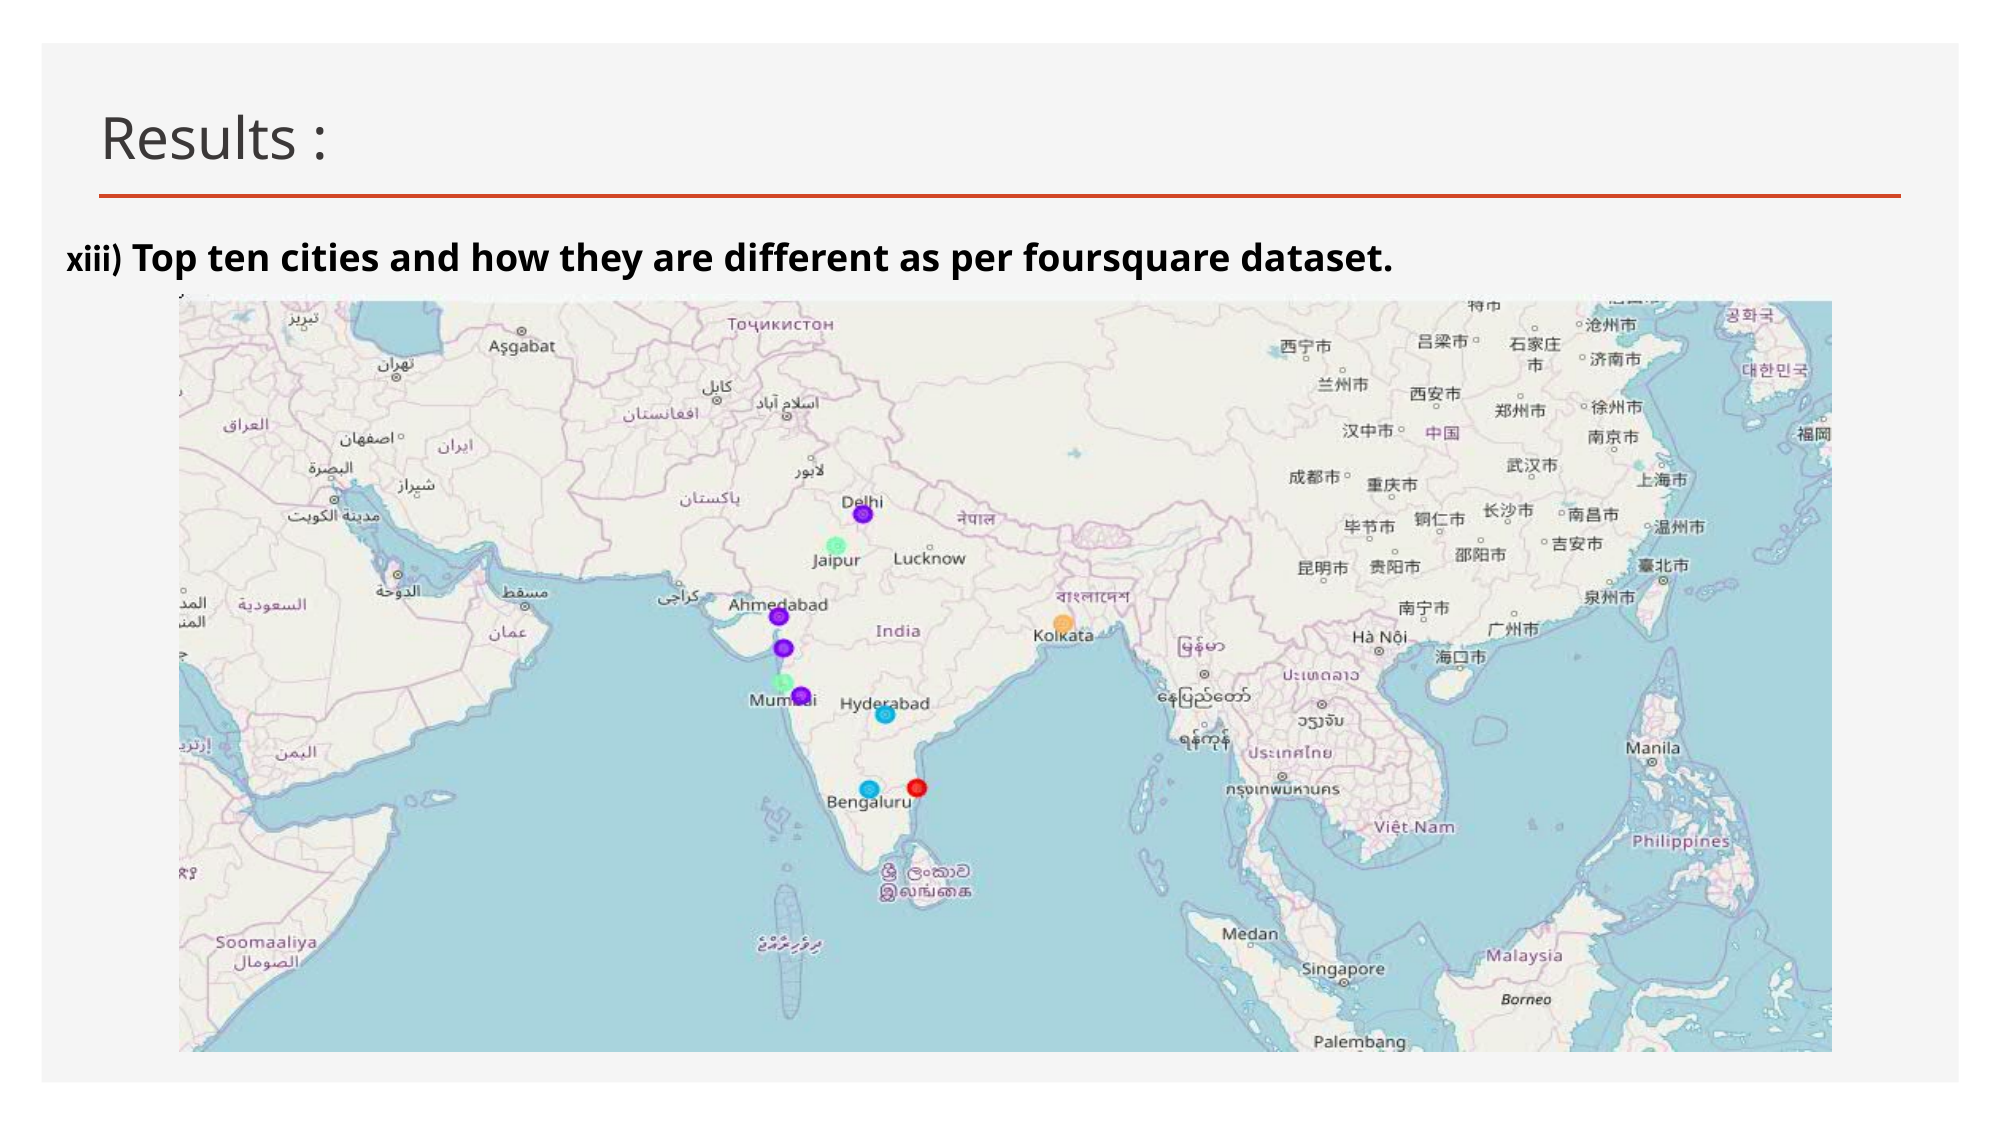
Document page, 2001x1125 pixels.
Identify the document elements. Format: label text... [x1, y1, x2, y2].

picture [179, 294, 1832, 1052]
text_box [103, 956, 670, 1071]
text_box xiii) Top ten cities and how they are different as per foursquare dataset. [51, 223, 1411, 287]
title Results : [85, 73, 1214, 179]
